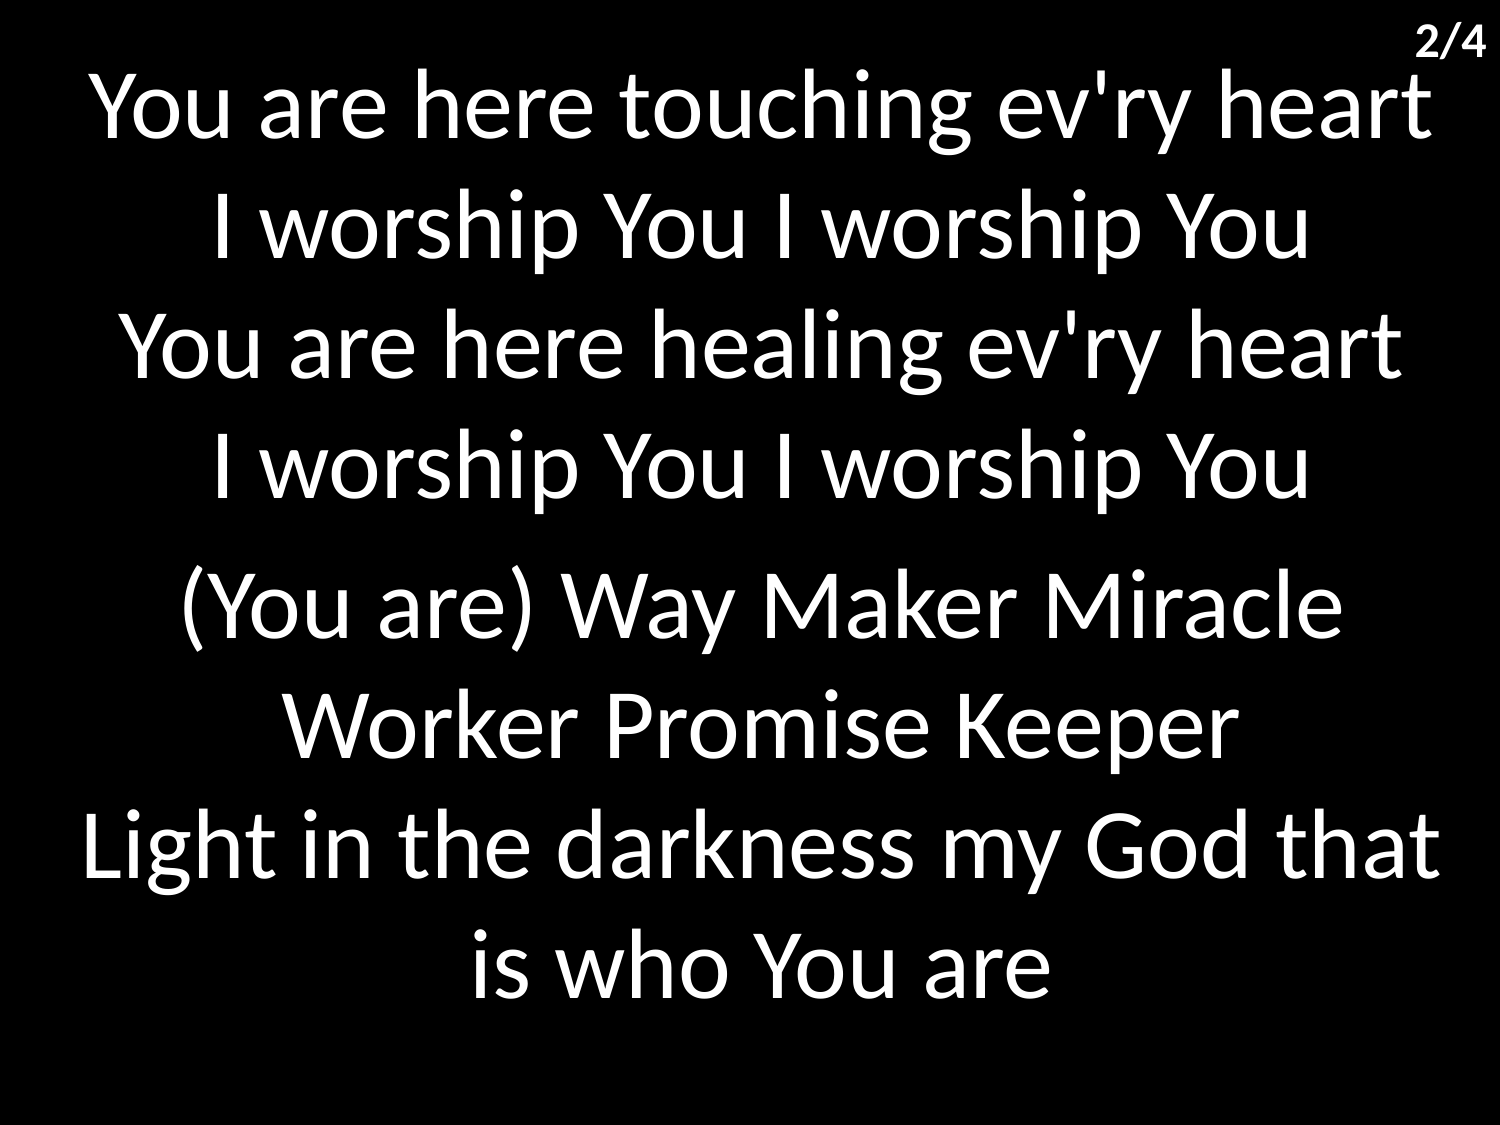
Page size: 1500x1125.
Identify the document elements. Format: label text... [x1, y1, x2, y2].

text_box 2/4 [1399, 0, 1500, 75]
subtitle You are here touching ev'ry heart I worship You I worship You You are here healing ev'ry heart I worship You I worship You (You are) Way Maker Miracle Worker Promise Keeper Light in the darkness my God that is who You are [53, 30, 1471, 1094]
